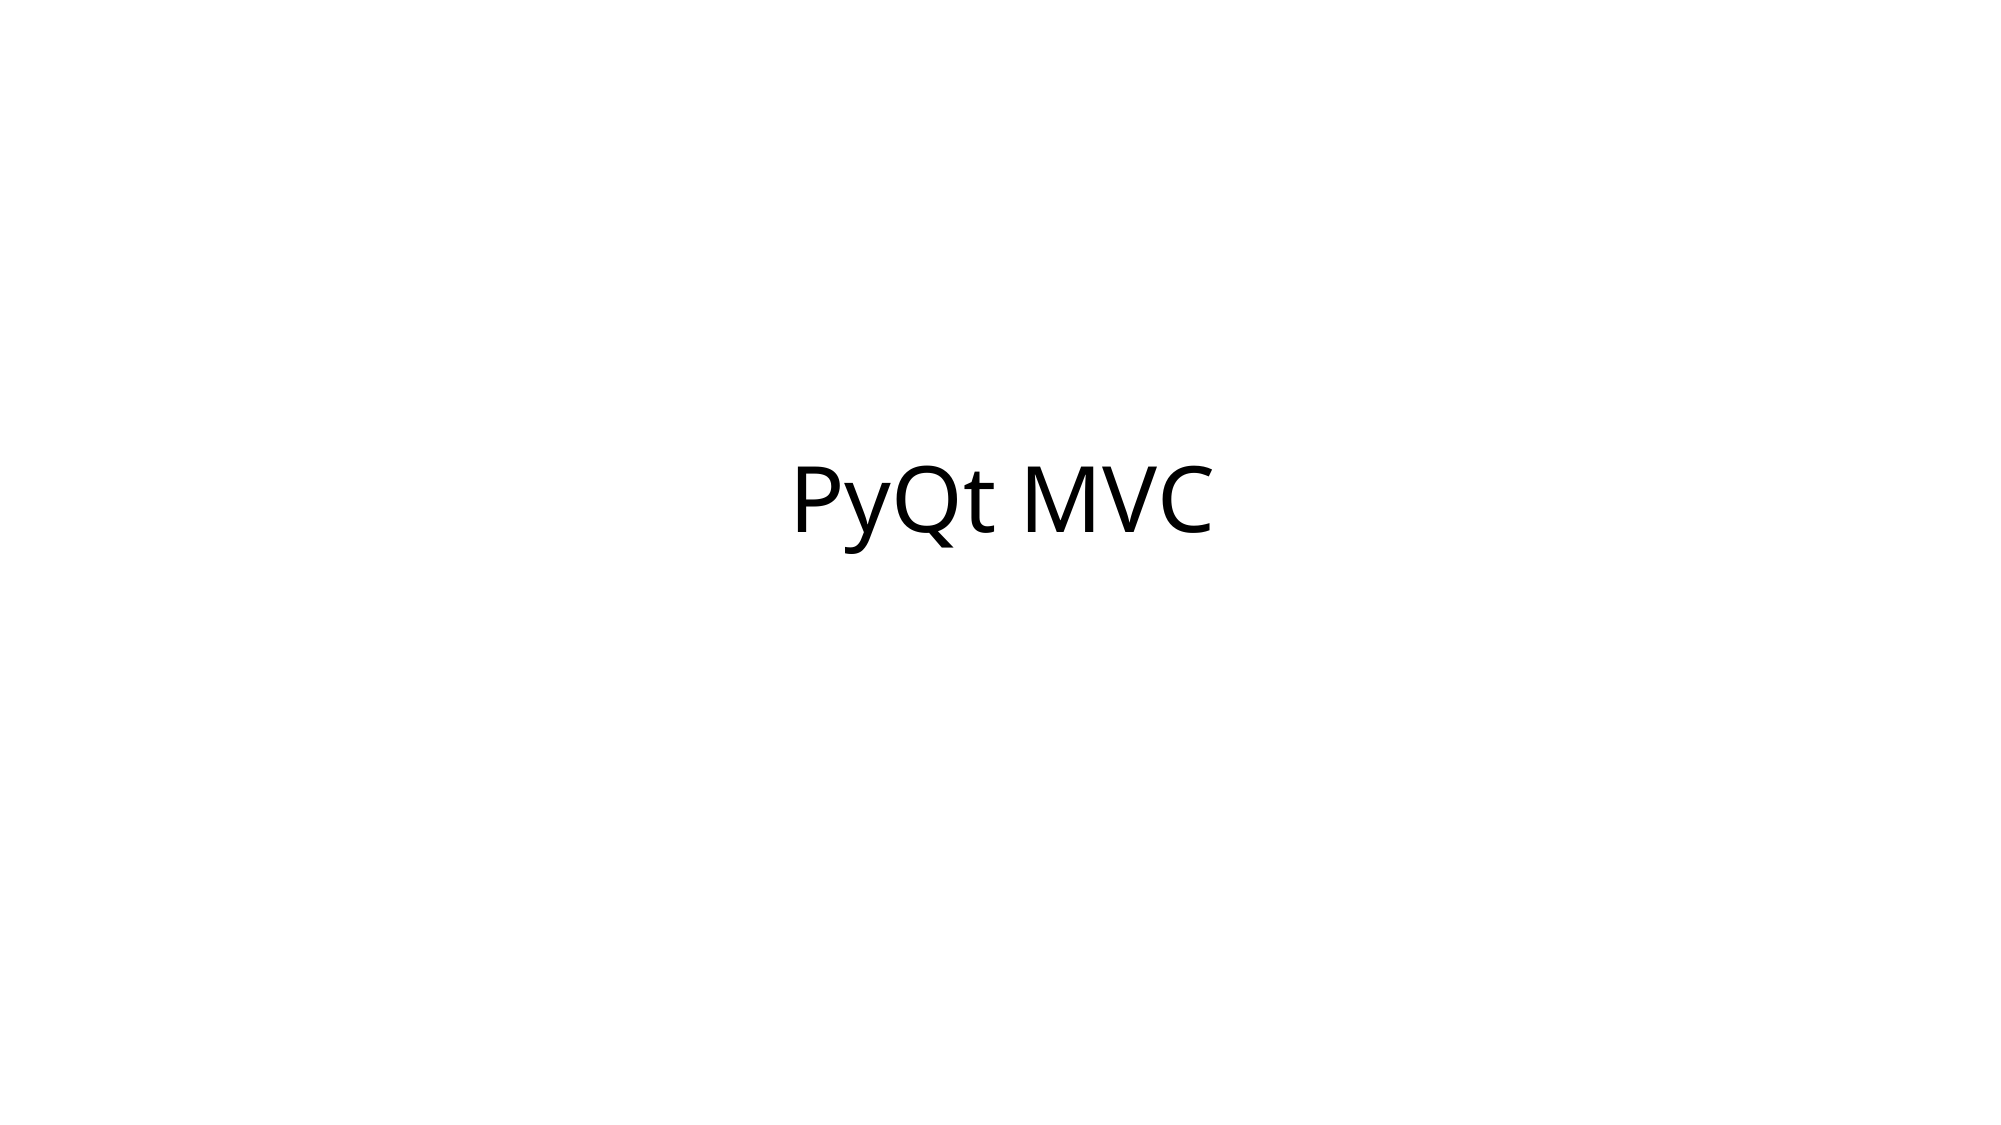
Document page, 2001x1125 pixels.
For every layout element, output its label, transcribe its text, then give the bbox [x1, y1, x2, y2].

title PyQt MVC [139, 394, 1865, 612]
